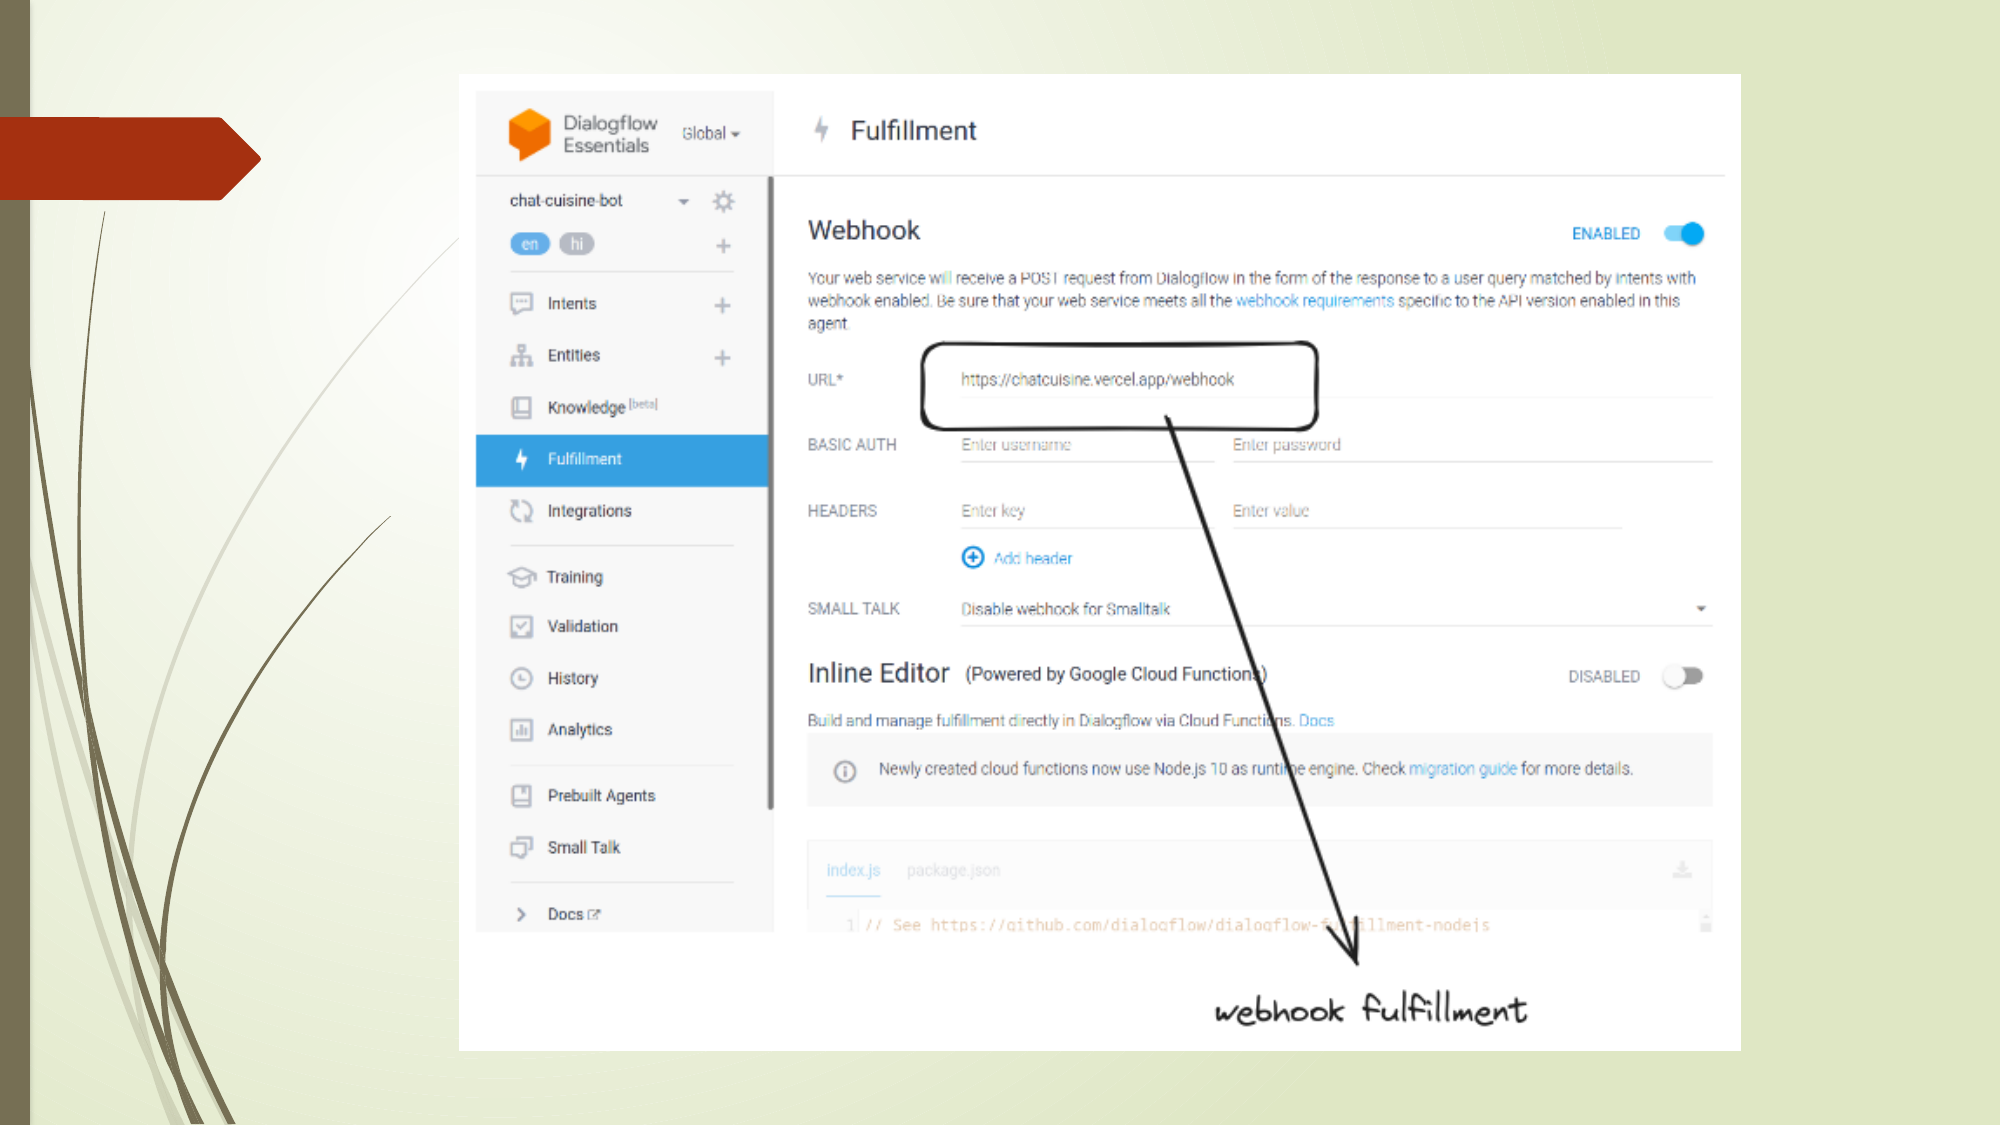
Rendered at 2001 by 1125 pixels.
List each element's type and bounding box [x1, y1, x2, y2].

picture [458, 74, 1741, 1051]
